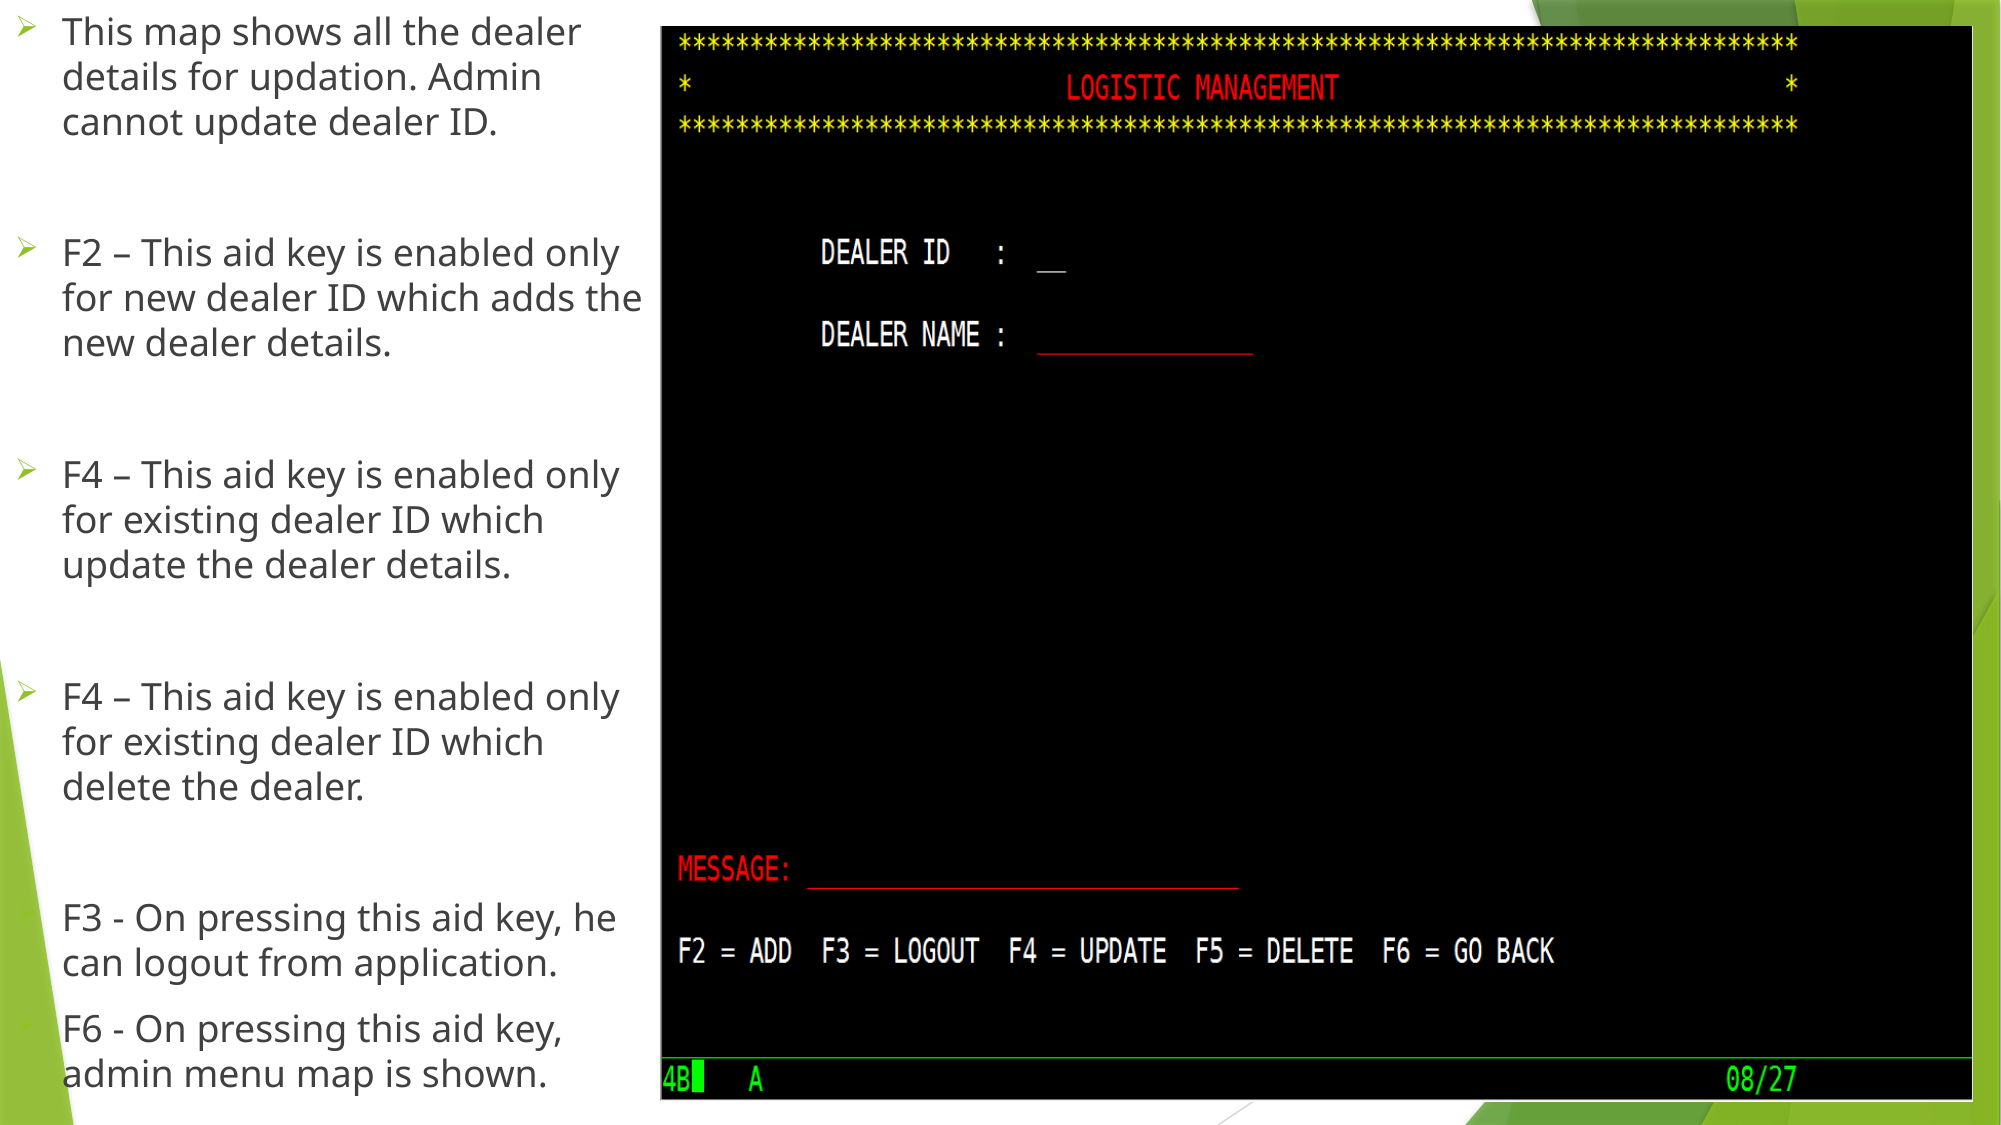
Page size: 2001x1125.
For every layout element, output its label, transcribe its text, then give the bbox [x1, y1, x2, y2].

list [660, 26, 1974, 1102]
list This map shows all the dealer details for updation. Admin cannot update dealer ID. F2 – This aid key is enabled only for new dealer ID which adds the new dealer details. F4 – This aid key is enabled only for existing dealer ID which update the dealer details. F4 – This aid key is enabled only for existing dealer ID which delete the dealer. F3 - On pressing this aid key, he can logout from application. F6 - On pressing this aid key, admin menu map is shown. [0, 0, 661, 1125]
